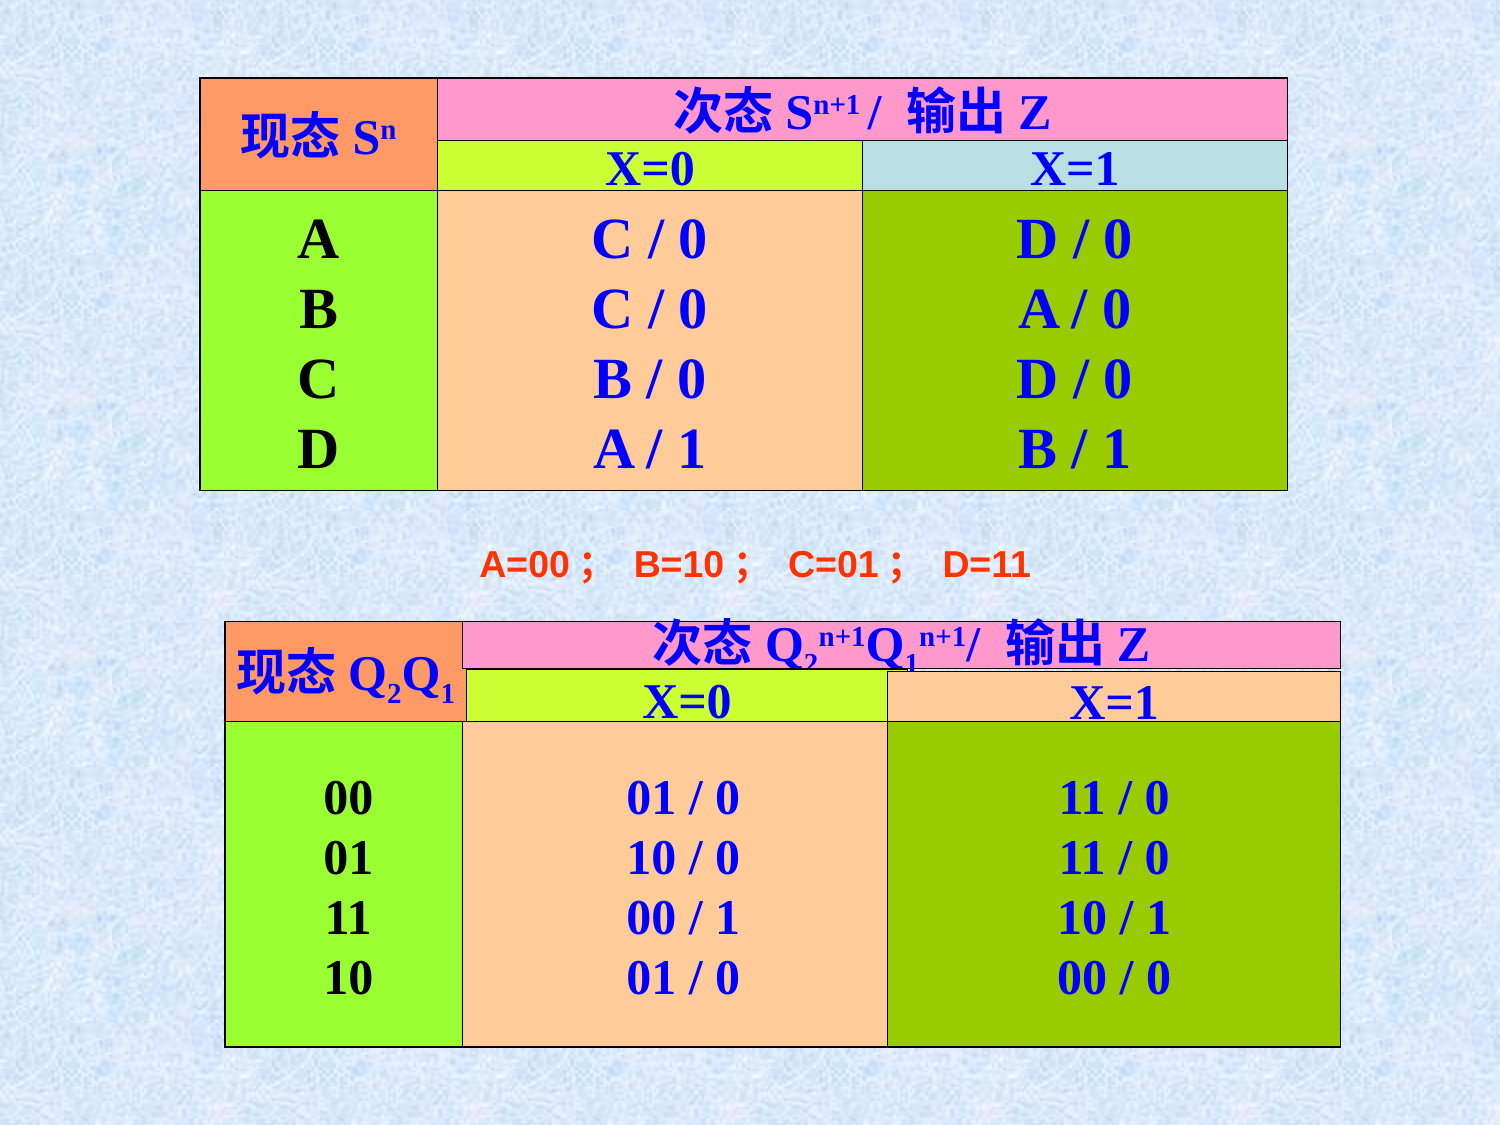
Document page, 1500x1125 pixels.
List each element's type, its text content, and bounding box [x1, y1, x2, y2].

text_box X=0 [437, 140, 862, 190]
text_box 现态Q2Q1 [224, 621, 466, 721]
text_box A=00； B=10； C=01； D=11 [454, 532, 1046, 592]
picture [0, 0, 1500, 1125]
text_box 现态Sn [199, 78, 437, 190]
text_box 11 / 0 11 / 0 10 / 1 00 / 0 [887, 721, 1341, 1047]
text_box C / 0 C / 0 B / 0 A / 1 [437, 190, 862, 491]
text_box A B C D [199, 190, 437, 491]
text_box D / 0 A / 0 D / 0 B / 1 [862, 190, 1288, 491]
text_box 次态Q2n+1Q1n+1/ 输出Z [462, 621, 1341, 669]
text_box X=1 [862, 140, 1288, 190]
text_box 次态Sn+1 / 输出Z [437, 78, 1288, 140]
text_box 01 / 0 10 / 0 00 / 1 01 / 0 [462, 721, 887, 1047]
text_box X=0 [466, 668, 908, 721]
text_box X=1 [887, 671, 1341, 721]
text_box 00 01 11 10 [224, 721, 462, 1047]
